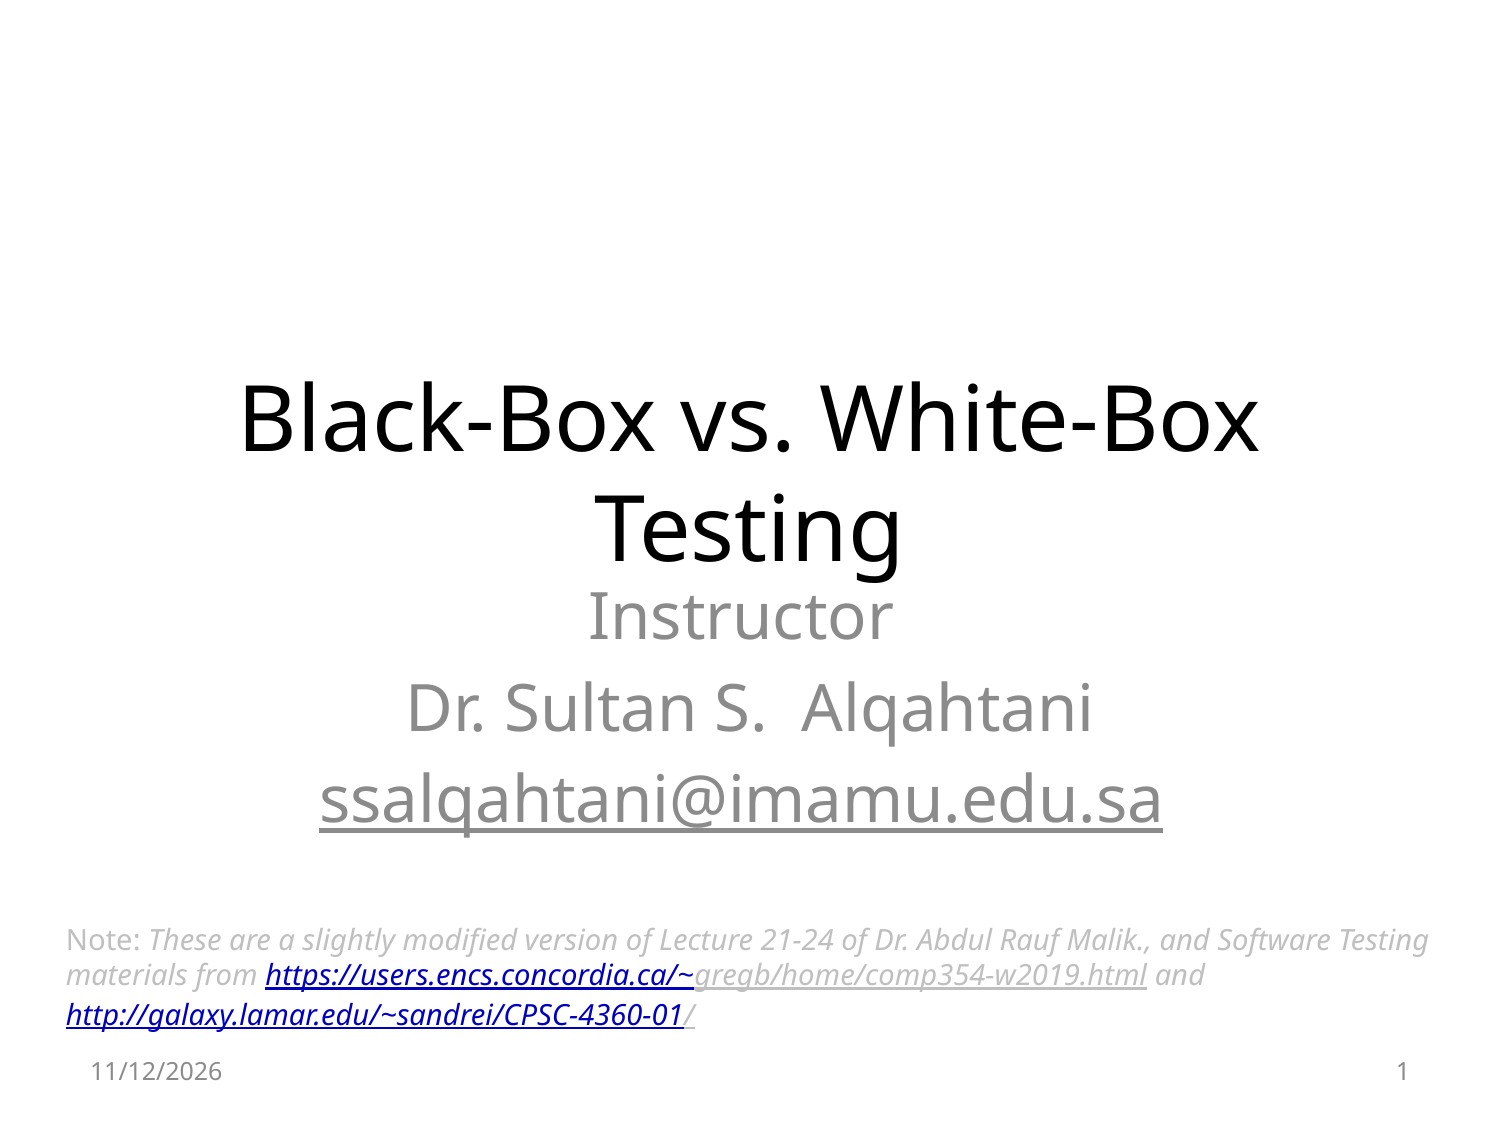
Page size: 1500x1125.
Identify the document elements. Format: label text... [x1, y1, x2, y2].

title Black-Box vs. White-Box Testing [112, 349, 1388, 591]
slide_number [75, 1042, 425, 1103]
text_box Note: These are a slightly modified version of Lecture 21-24 of Dr. Abdul Rauf Malik., and Software Testing materials from https://users.encs.concordia.ca/~gregb/home/comp354-w2019.html and http://galaxy.lamar.edu/~sandrei/CPSC-4360-01/ [51, 913, 1449, 1043]
slide_number 1 [1074, 1043, 1425, 1103]
text_box Instructor Dr. Sultan S. Alqahtani ssalqahtani@imamu.edu.sa [224, 566, 1275, 855]
